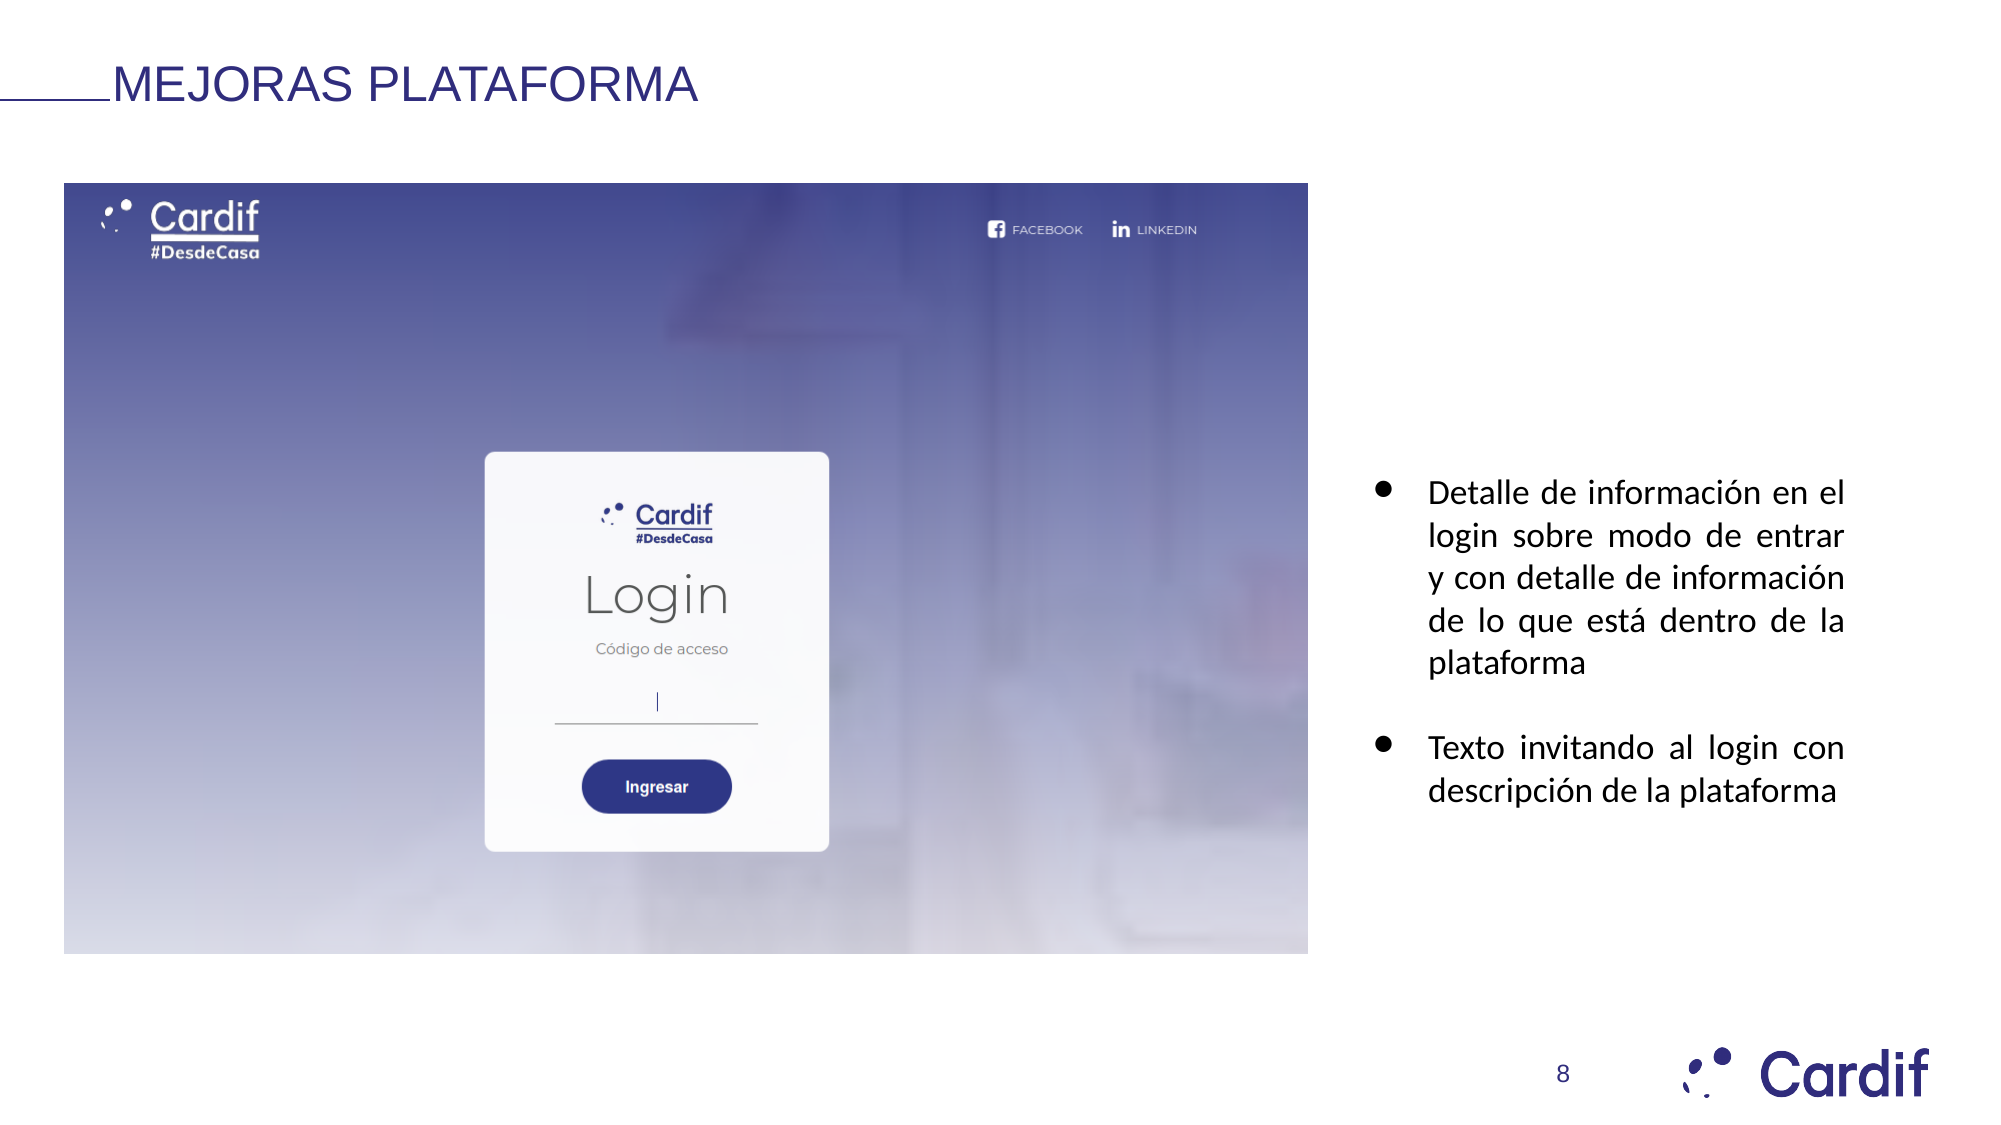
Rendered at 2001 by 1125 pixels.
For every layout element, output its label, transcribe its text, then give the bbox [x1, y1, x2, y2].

picture [63, 183, 1308, 955]
picture [1683, 1047, 1929, 1098]
slide_number ‹#› [1462, 1042, 1586, 1103]
title MEJORAS PLATAFORMA [97, 35, 1823, 136]
text_box Detalle de información en el login sobre modo de entrar y con detalle de información de lo que está dentro de la plataforma Texto invitando al login con descripción de la plataforma [1338, 454, 1861, 796]
